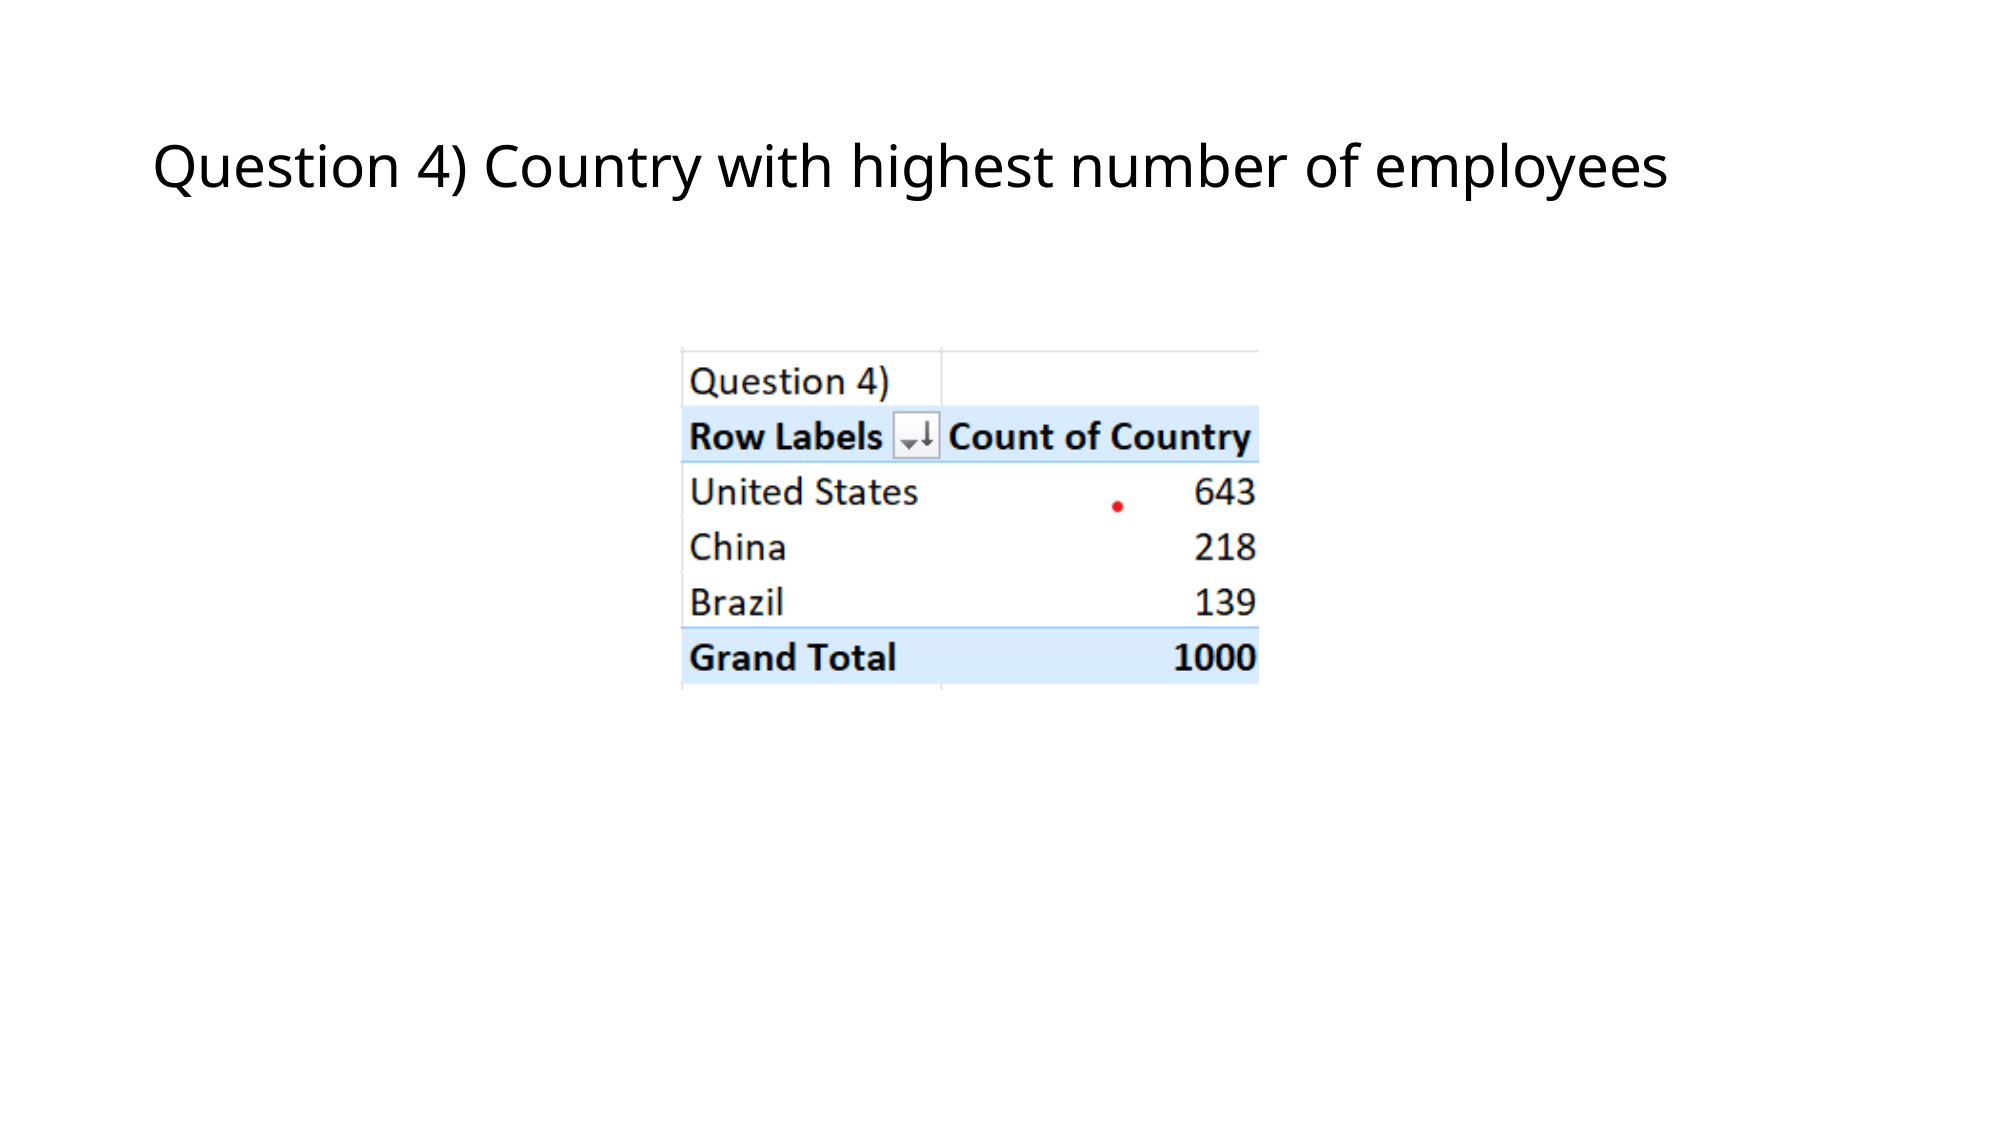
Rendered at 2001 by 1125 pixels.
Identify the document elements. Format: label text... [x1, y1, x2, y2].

title Question 4) Country with highest number of employees [137, 59, 1863, 278]
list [679, 347, 1259, 691]
